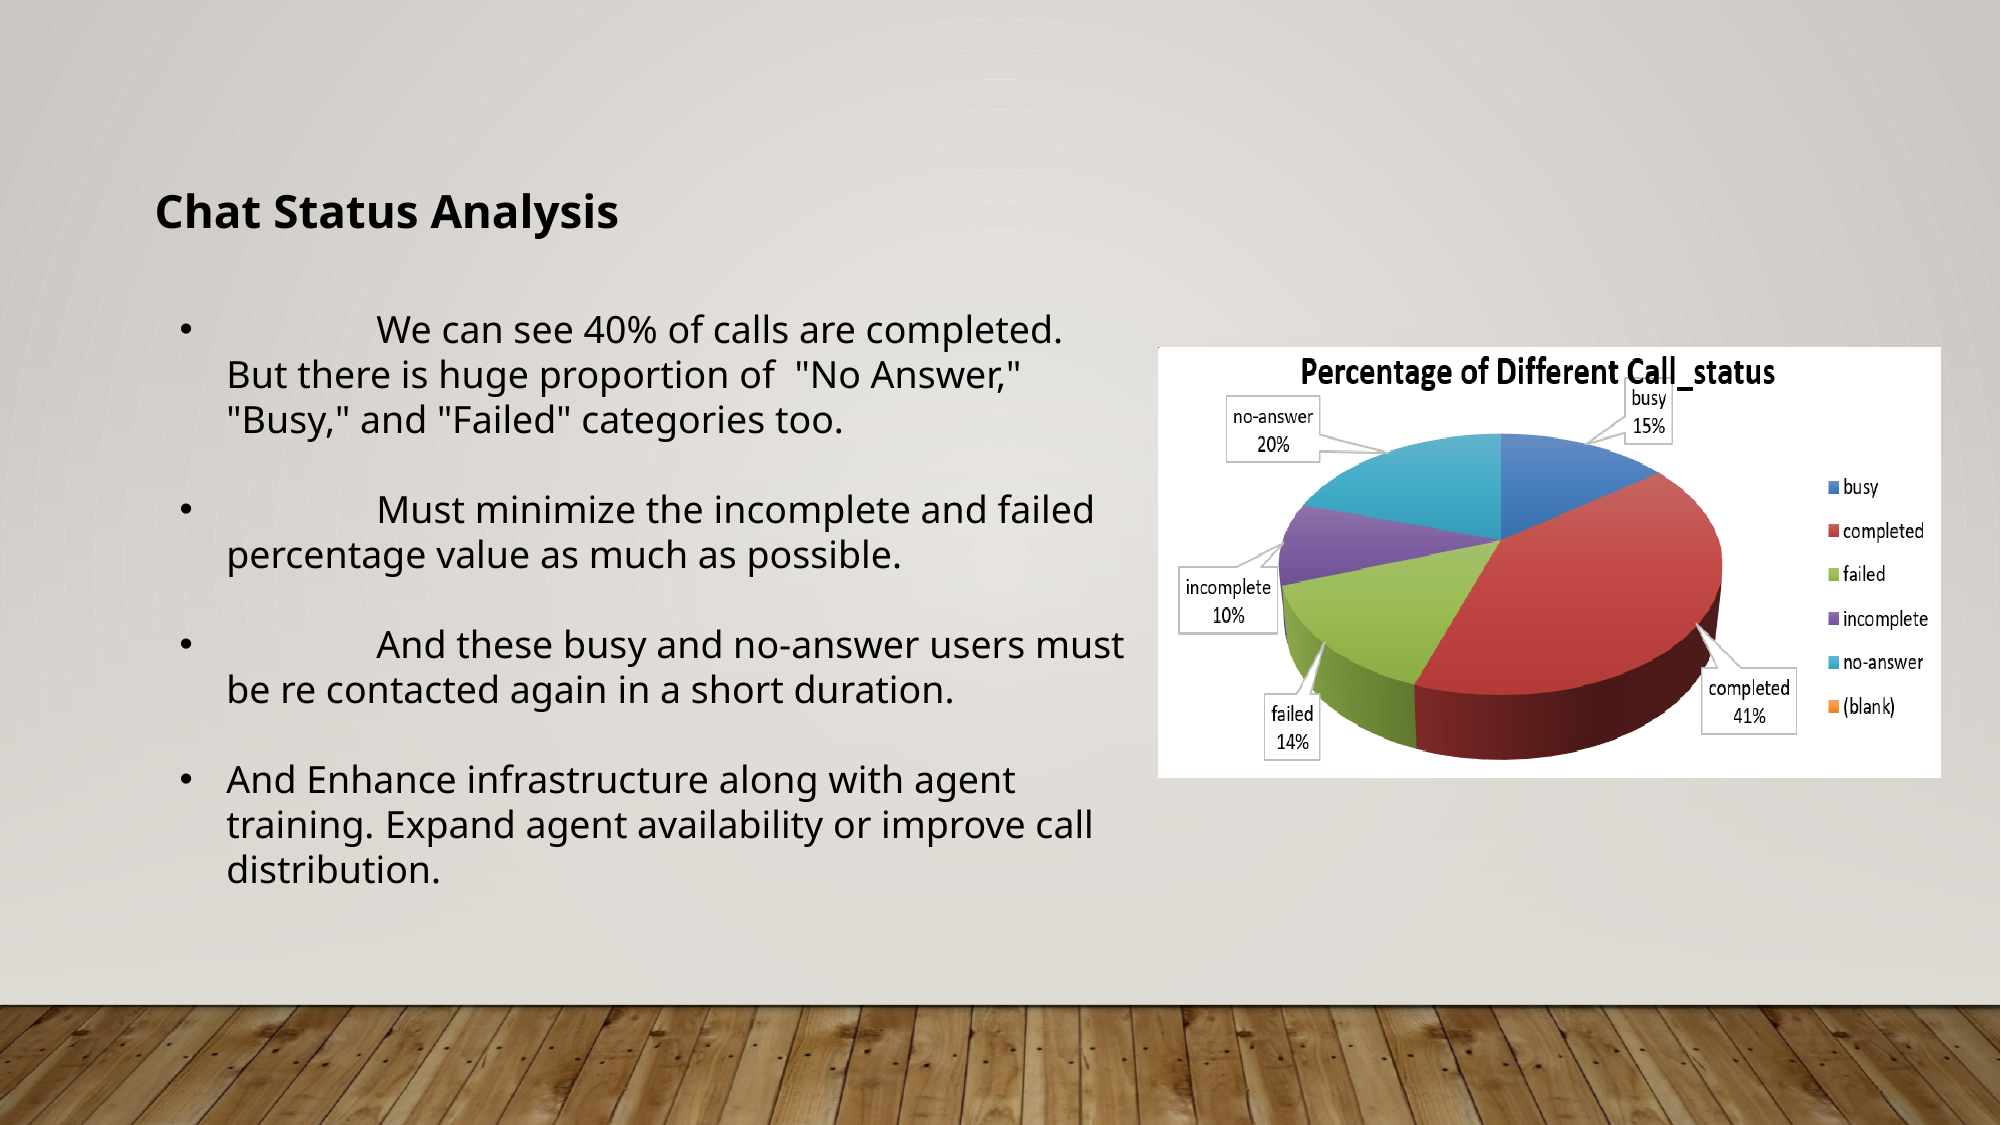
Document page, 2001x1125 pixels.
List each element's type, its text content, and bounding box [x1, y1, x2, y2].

picture [1158, 347, 1941, 778]
picture [0, 1005, 2000, 1125]
text_box Chat Status Analysis [139, 175, 1142, 245]
text_box We can see 40% of calls are completed. But there is huge proportion of "No Answer," "Busy," and "Failed" categories too. Must minimize the incomplete and failed percentage value as much as possible. And these busy and no-answer users must be re contacted again in a short duration. And Enhance infrastructure along with agent training. Expand agent availability or improve call distribution. [139, 298, 1142, 989]
